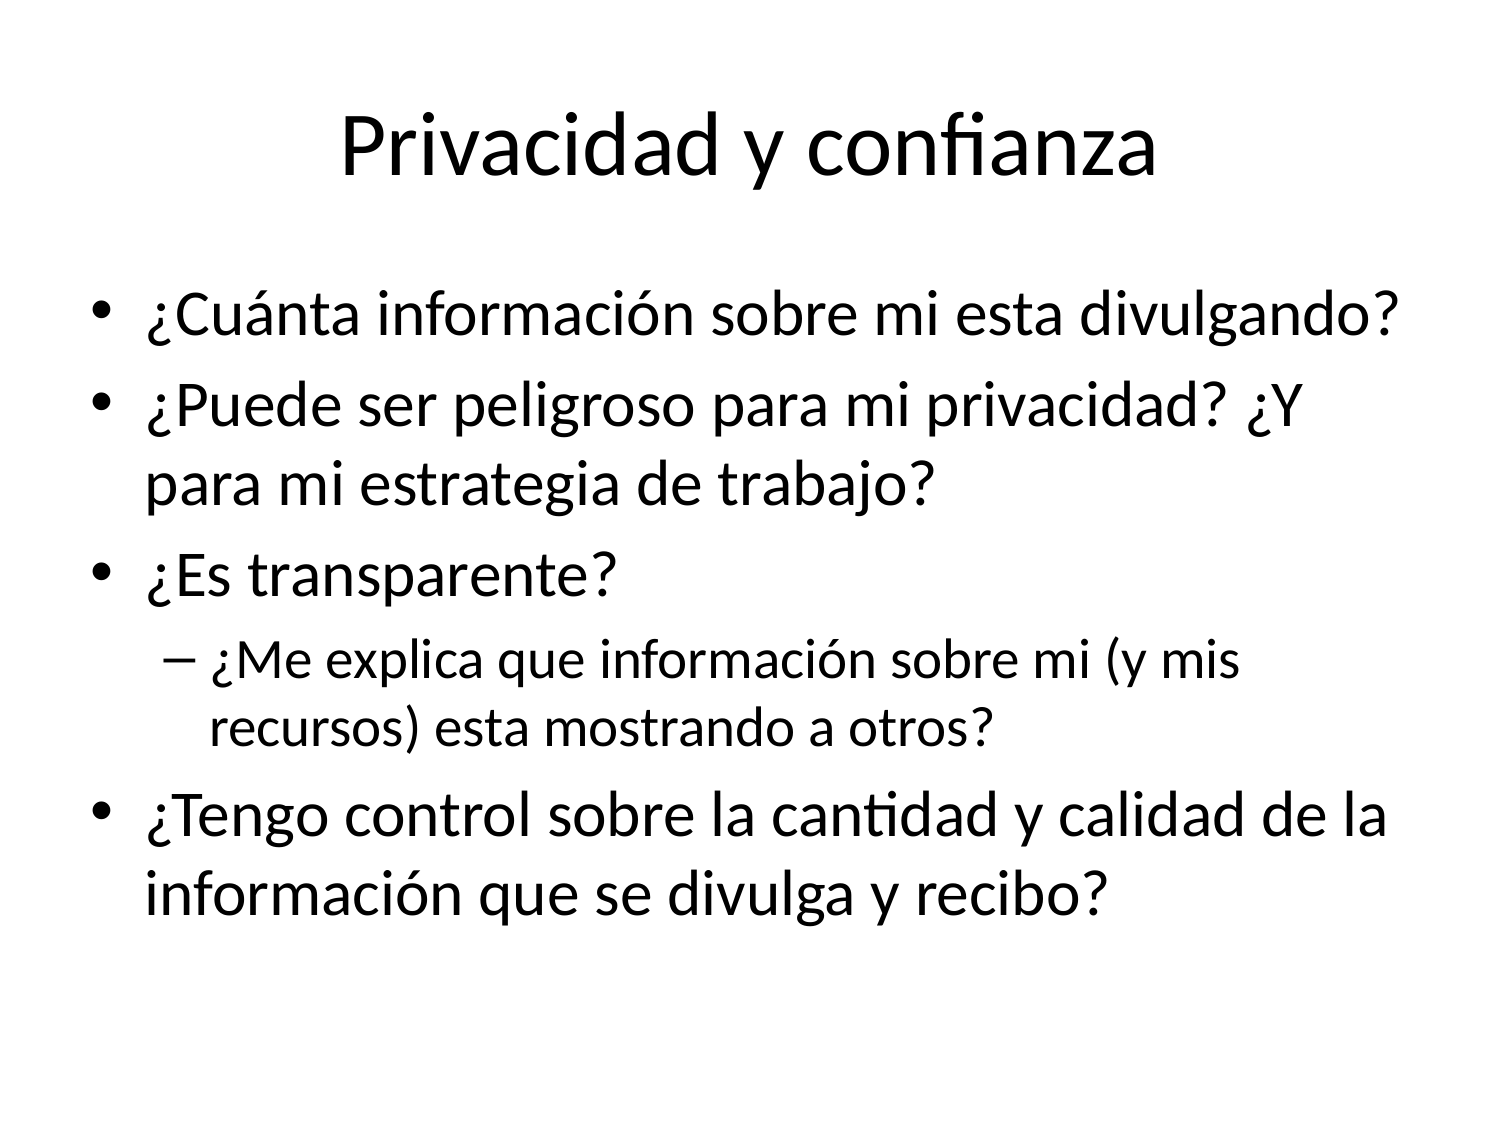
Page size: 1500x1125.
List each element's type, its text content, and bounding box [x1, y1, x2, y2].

title Privacidad y confianza [75, 45, 1425, 233]
list ¿Cuánta información sobre mi esta divulgando? ¿Puede ser peligroso para mi privacidad? ¿Y para mi estrategia de trabajo? ¿Es transparente? ¿Me explica que información sobre mi (y mis recursos) esta mostrando a otros? ¿Tengo control sobre la cantidad y calidad de la información que se divulga y recibo? [75, 262, 1425, 1005]
